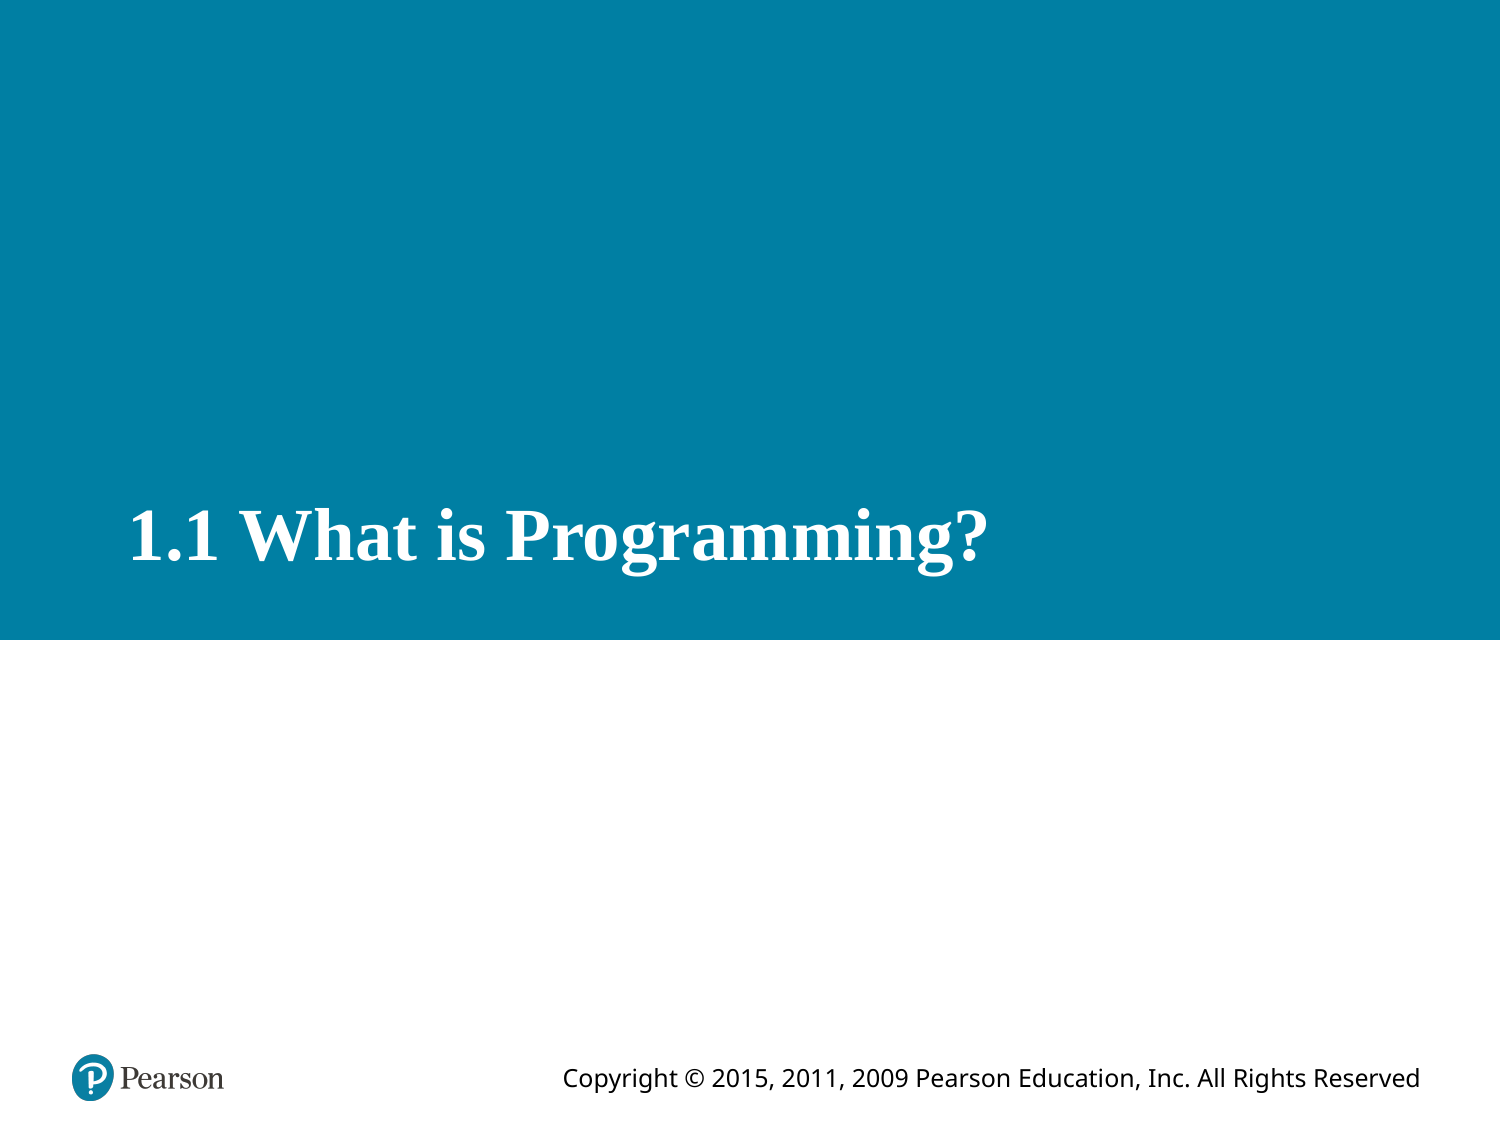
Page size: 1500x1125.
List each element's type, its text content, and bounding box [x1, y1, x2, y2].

title 1.1 What is Programming? [112, 125, 1388, 591]
picture [72, 1087, 83, 1101]
picture [72, 1054, 88, 1070]
picture [80, 1063, 106, 1088]
picture [98, 1054, 224, 1101]
